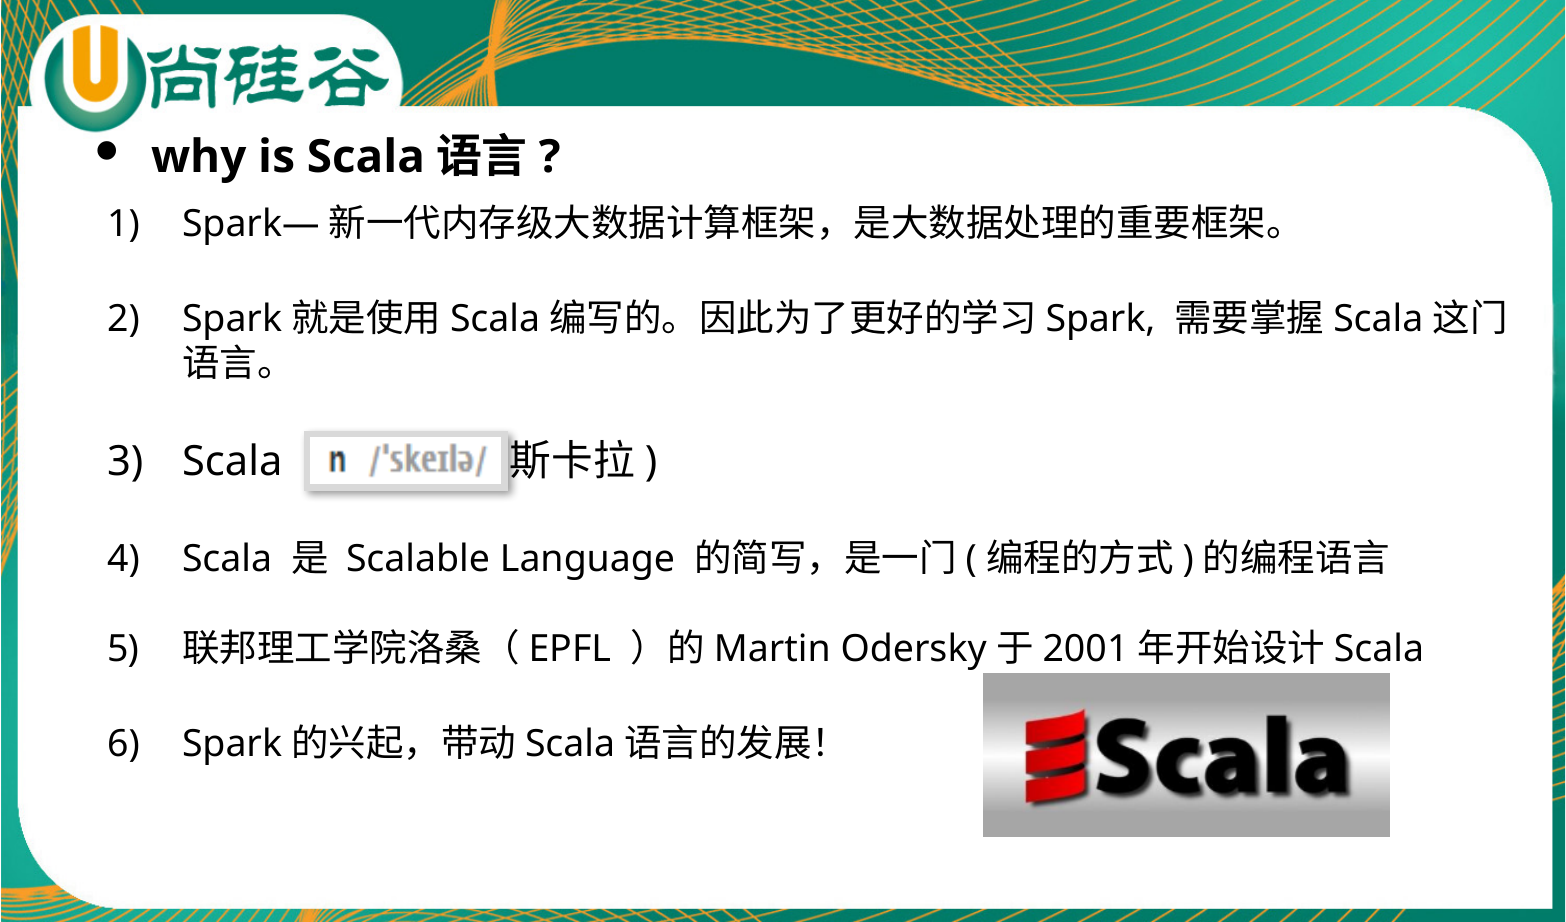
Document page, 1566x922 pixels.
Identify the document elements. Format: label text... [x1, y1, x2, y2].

picture [0, 0, 1566, 922]
text_box why is Scala语言? [79, 125, 1325, 190]
text_box Spark—新一代内存级大数据计算框架，是大数据处理的重要框架。 Spark就是使用Scala编写的。因此为了更好的学习Spark, 需要掌握Scala这门语言。 Scala (斯卡拉) Scala 是 Scalable Language 的简写，是一门(编程的方式)的编程语言 联邦理工学院洛桑（EPFL ）的Martin Odersky于2001年开始设计Scala Spark的兴起，带动Scala语言的发展！ [92, 141, 1535, 872]
